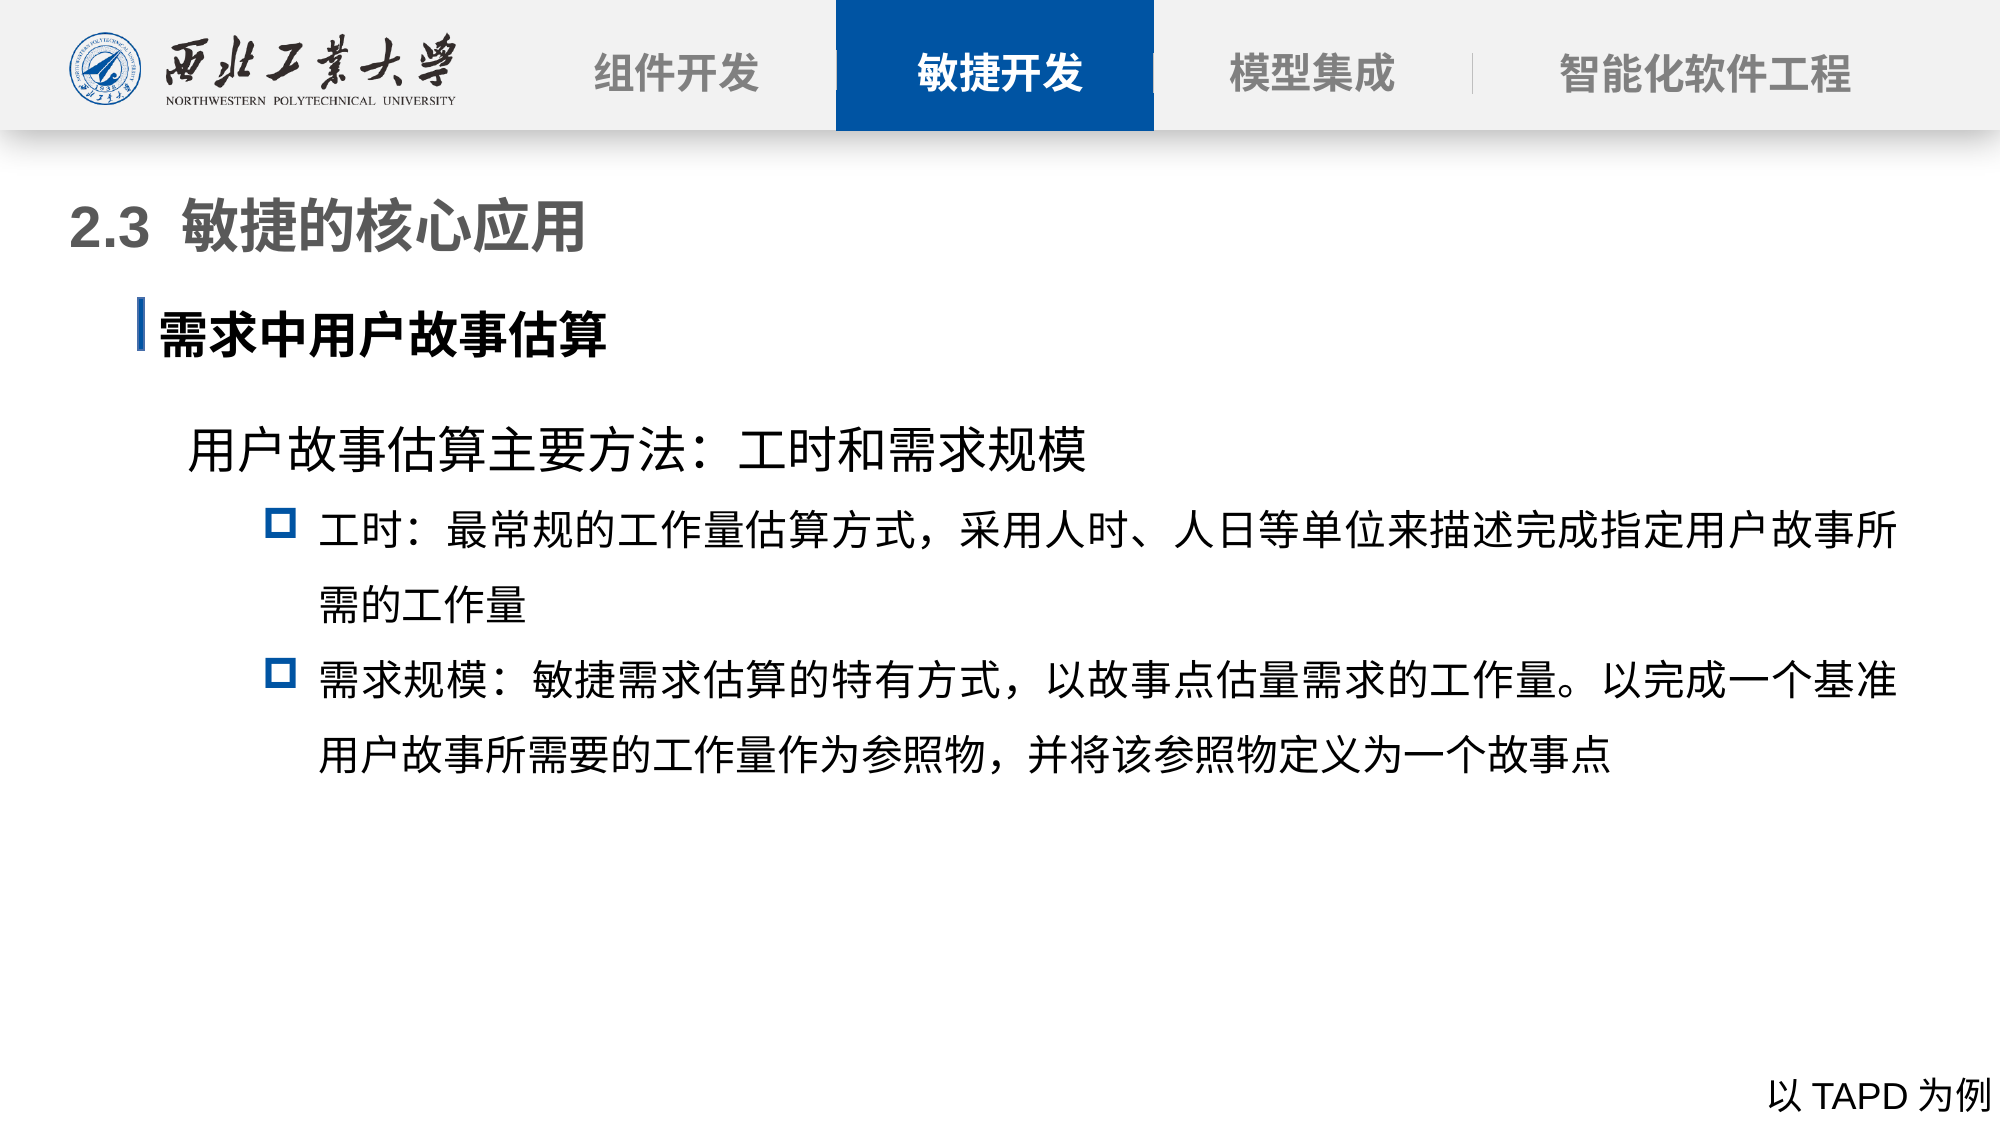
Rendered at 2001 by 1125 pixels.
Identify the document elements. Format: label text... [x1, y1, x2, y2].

text_box 敏捷开发 [861, 38, 1141, 105]
text_box 智能化软件工程 [1509, 39, 1902, 106]
picture [69, 32, 456, 105]
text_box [137, 296, 1237, 373]
text_box [1154, 0, 2000, 131]
text_box [0, 0, 836, 131]
text_box 组件开发 [566, 38, 787, 105]
text_box [262, 441, 930, 503]
text_box 模型集成 [1190, 38, 1435, 105]
text_box [836, 0, 1154, 131]
text_box 2.3 敏捷的核心应用 [69, 181, 703, 268]
text_box 用户故事估算主要方法：工时和需求规模 工时：最常规的工作量估算方式，采用人时、人日等单位来描述完成指定用户故事所需的工作量 需求规模：敏捷需求估算的特有方式，以故事点估量需求的工作量。以完成一个基准用户故事所需要的工作量作为参照物，并将该参照物定义为一个故事点 [172, 380, 1914, 786]
text_box 以TAPD为例 [1750, 1064, 2000, 1125]
